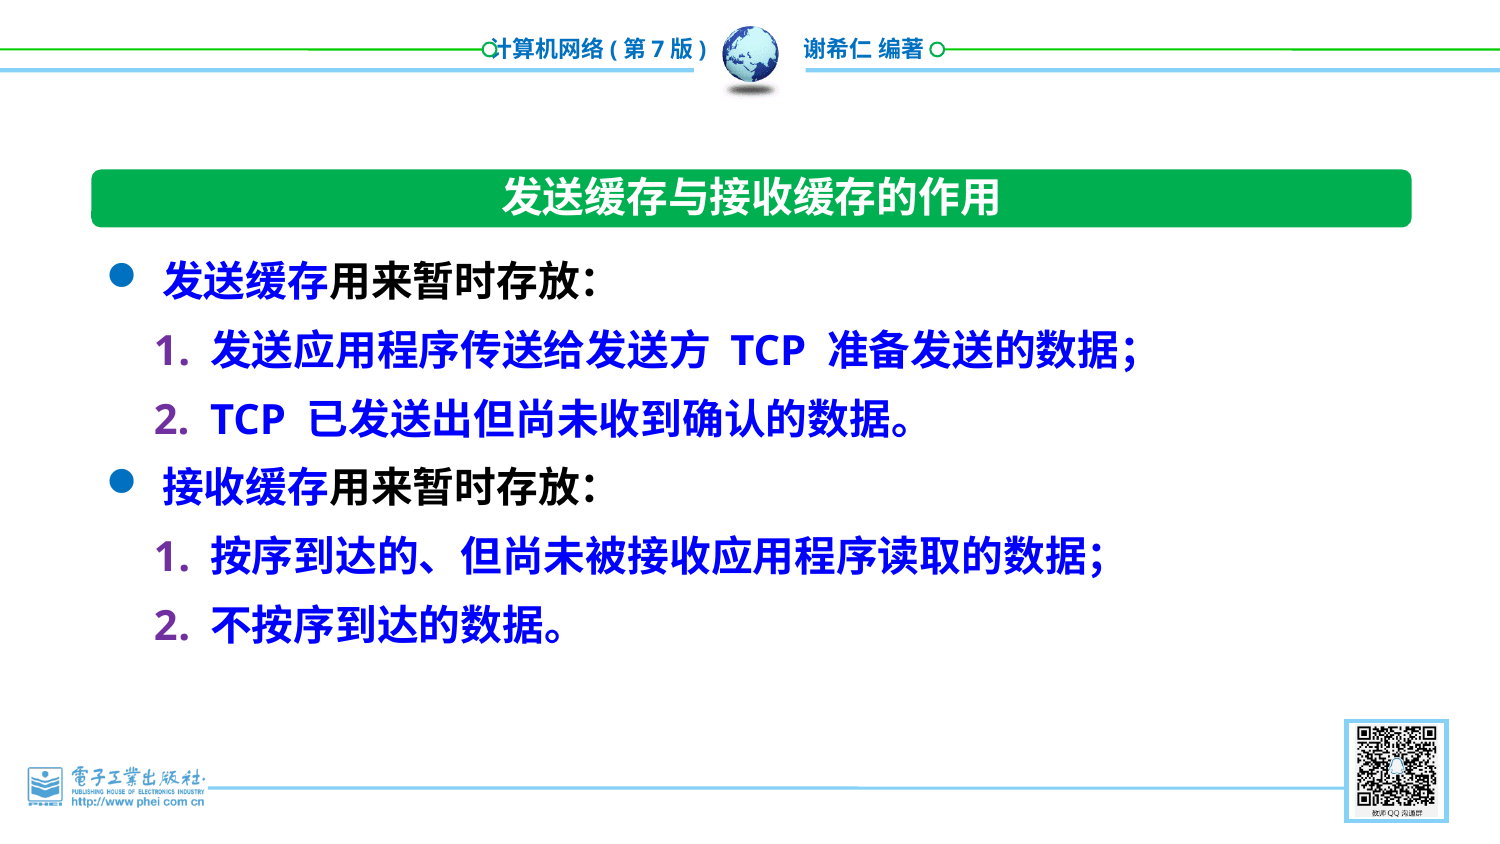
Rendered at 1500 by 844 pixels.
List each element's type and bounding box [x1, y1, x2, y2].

picture [1355, 724, 1438, 817]
text_box [91, 163, 1434, 657]
picture [720, 24, 780, 100]
picture [23, 764, 208, 809]
